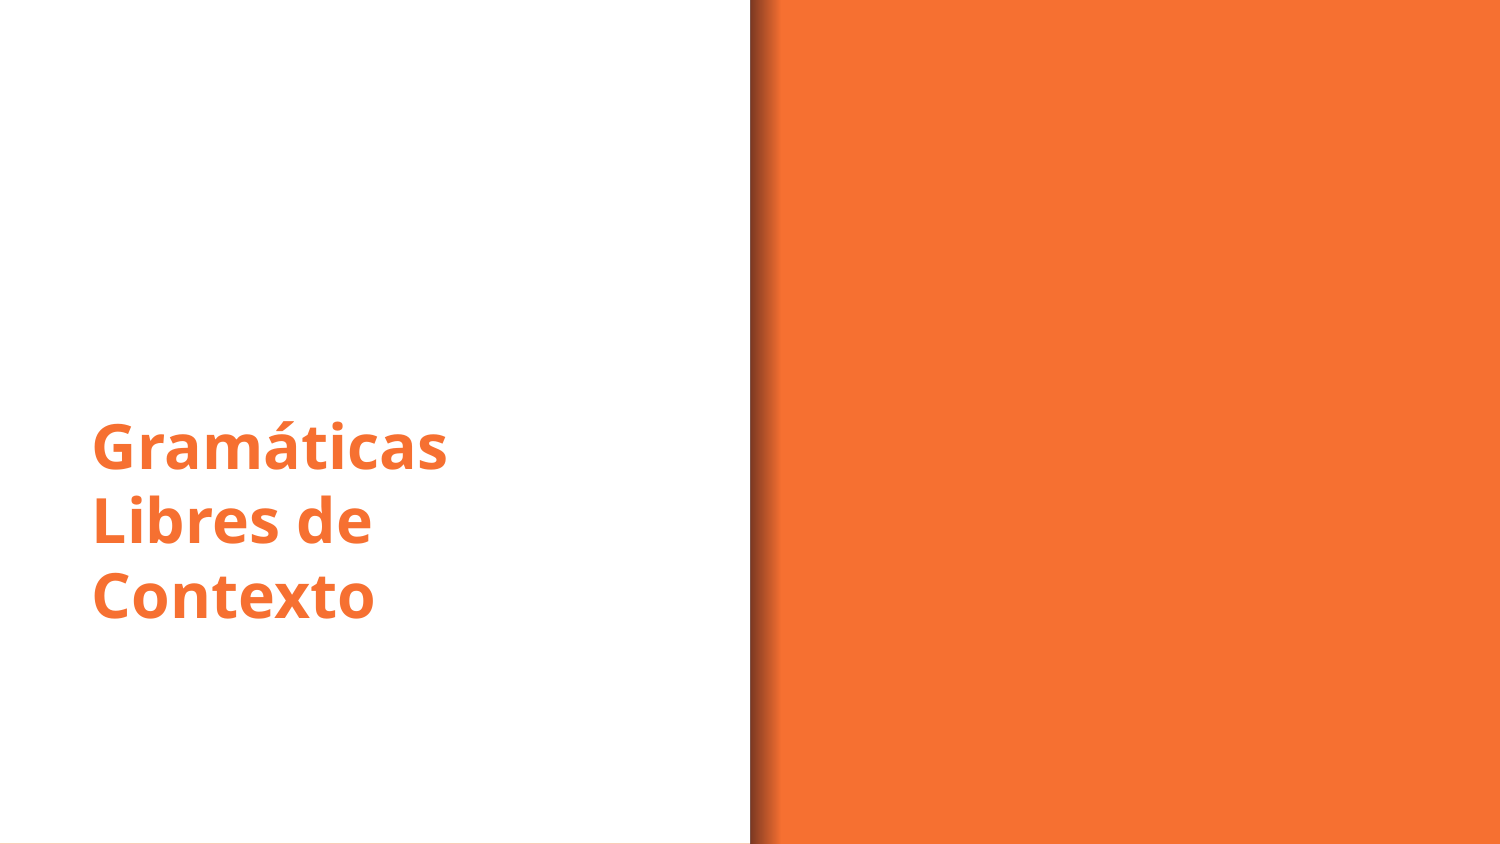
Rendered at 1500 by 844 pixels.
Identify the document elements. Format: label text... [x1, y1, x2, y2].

title Gramáticas Libres de Contexto [76, 391, 674, 763]
